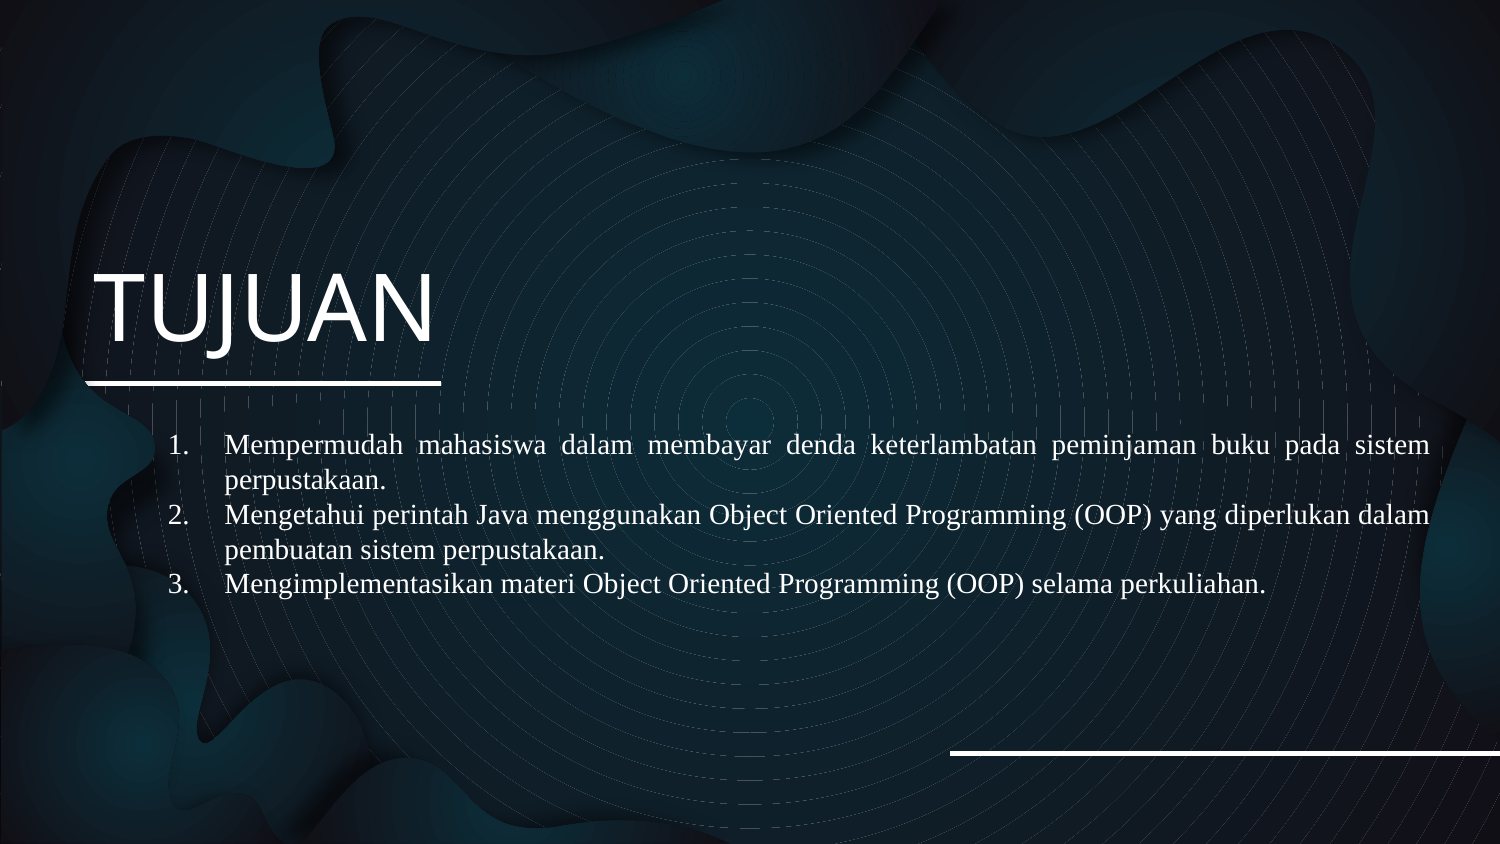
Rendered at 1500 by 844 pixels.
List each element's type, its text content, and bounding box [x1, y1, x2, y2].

subtitle TUJUAN [82, 254, 558, 374]
text_box Mempermudah mahasiswa dalam membayar denda keterlambatan peminjaman buku pada sistem perpustakaan. Mengetahui perintah Java menggunakan Object Oriented Programming (OOP) yang diperlukan dalam pembuatan sistem perpustakaan. Mengimplementasikan materi Object Oriented Programming (OOP) selama perkuliahan. [115, 417, 1447, 608]
